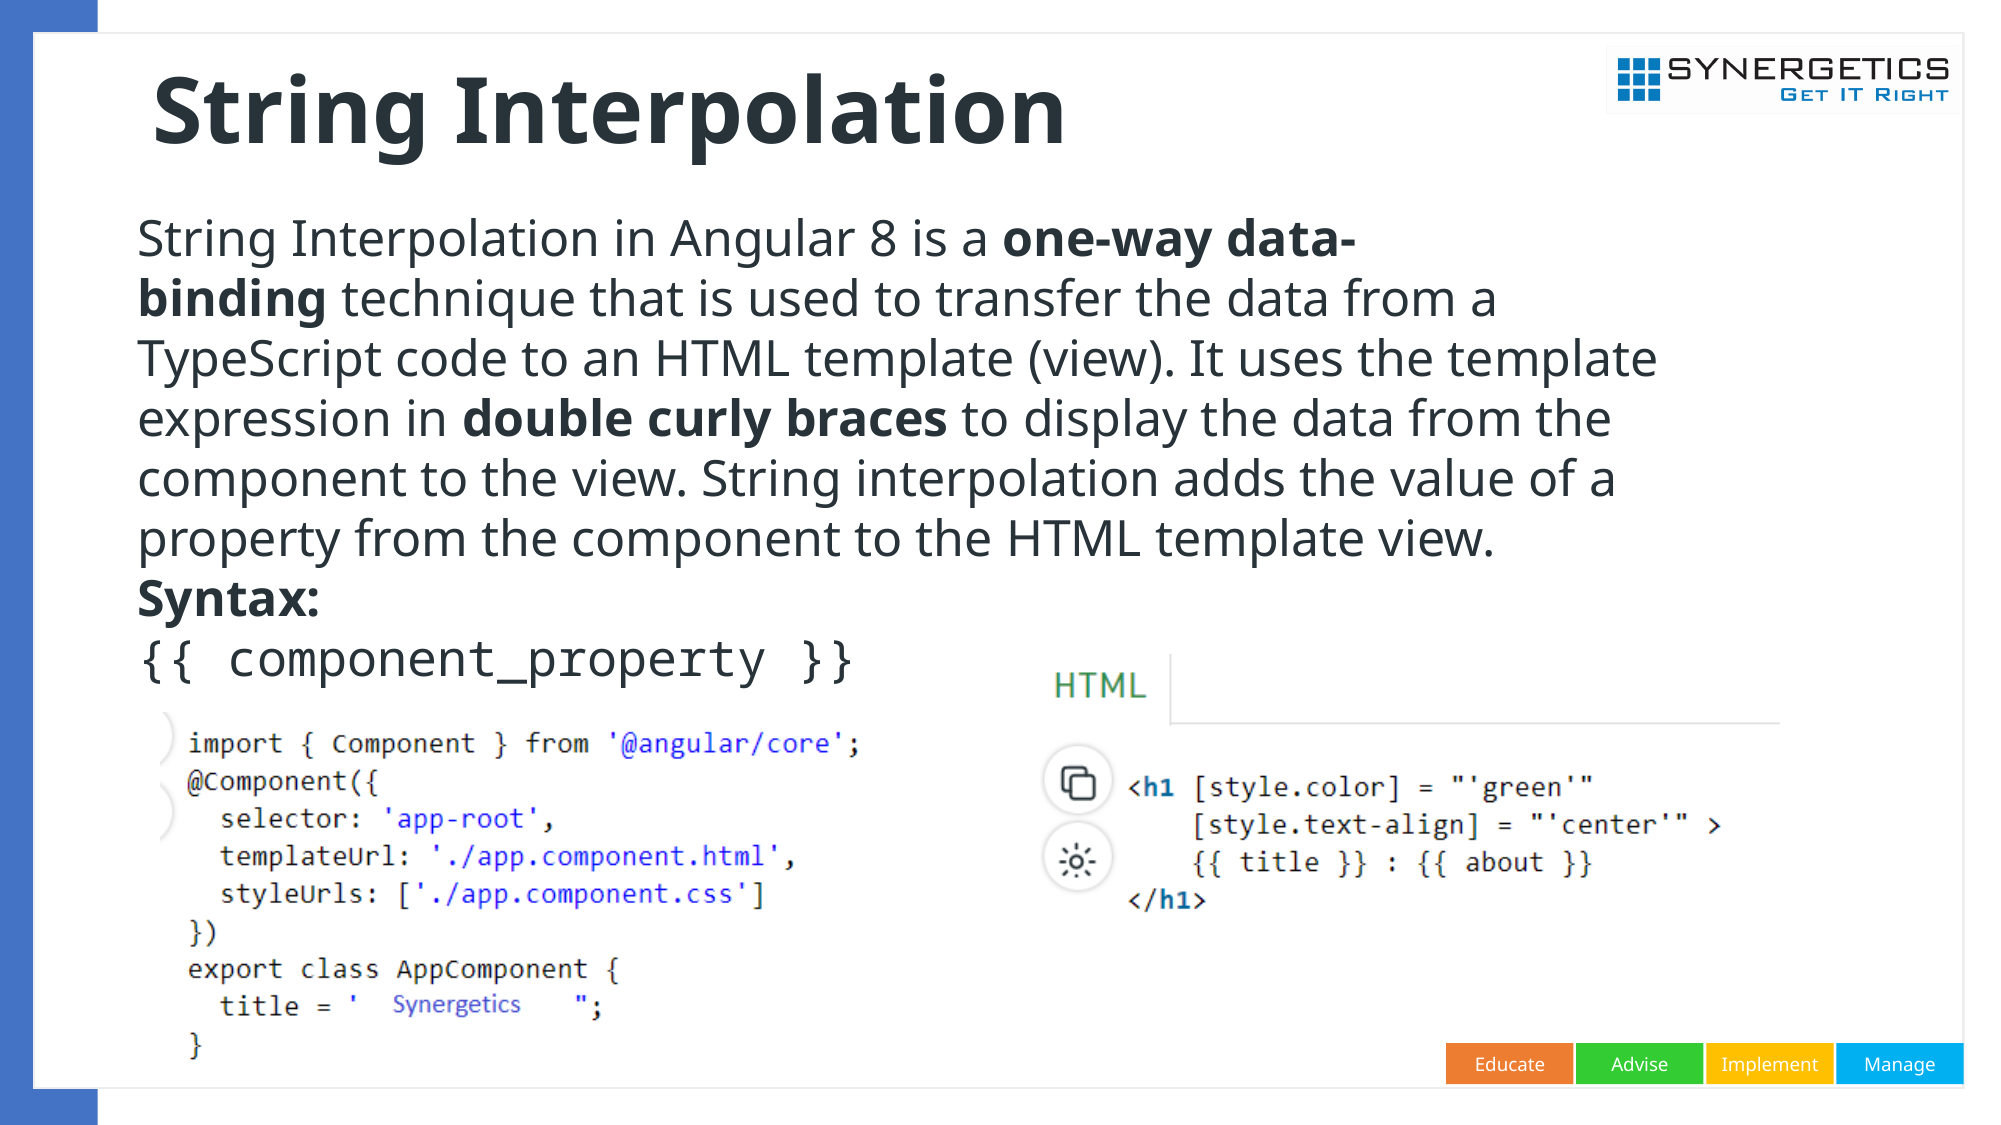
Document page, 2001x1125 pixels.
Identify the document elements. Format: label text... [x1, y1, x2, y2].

picture [160, 712, 865, 1069]
text_box String Interpolation in Angular 8 is a one-way data-binding technique that is used to transfer the data from a TypeScript code to an HTML template (view). It uses the template expression in double curly braces to display the data from the component to the view. String interpolation adds the value of a property from the component to the HTML template view. Syntax: {{ component_property }} [137, 206, 1697, 698]
title String Interpolation [137, 59, 1863, 278]
picture [1040, 654, 1780, 956]
picture [1606, 45, 1960, 114]
